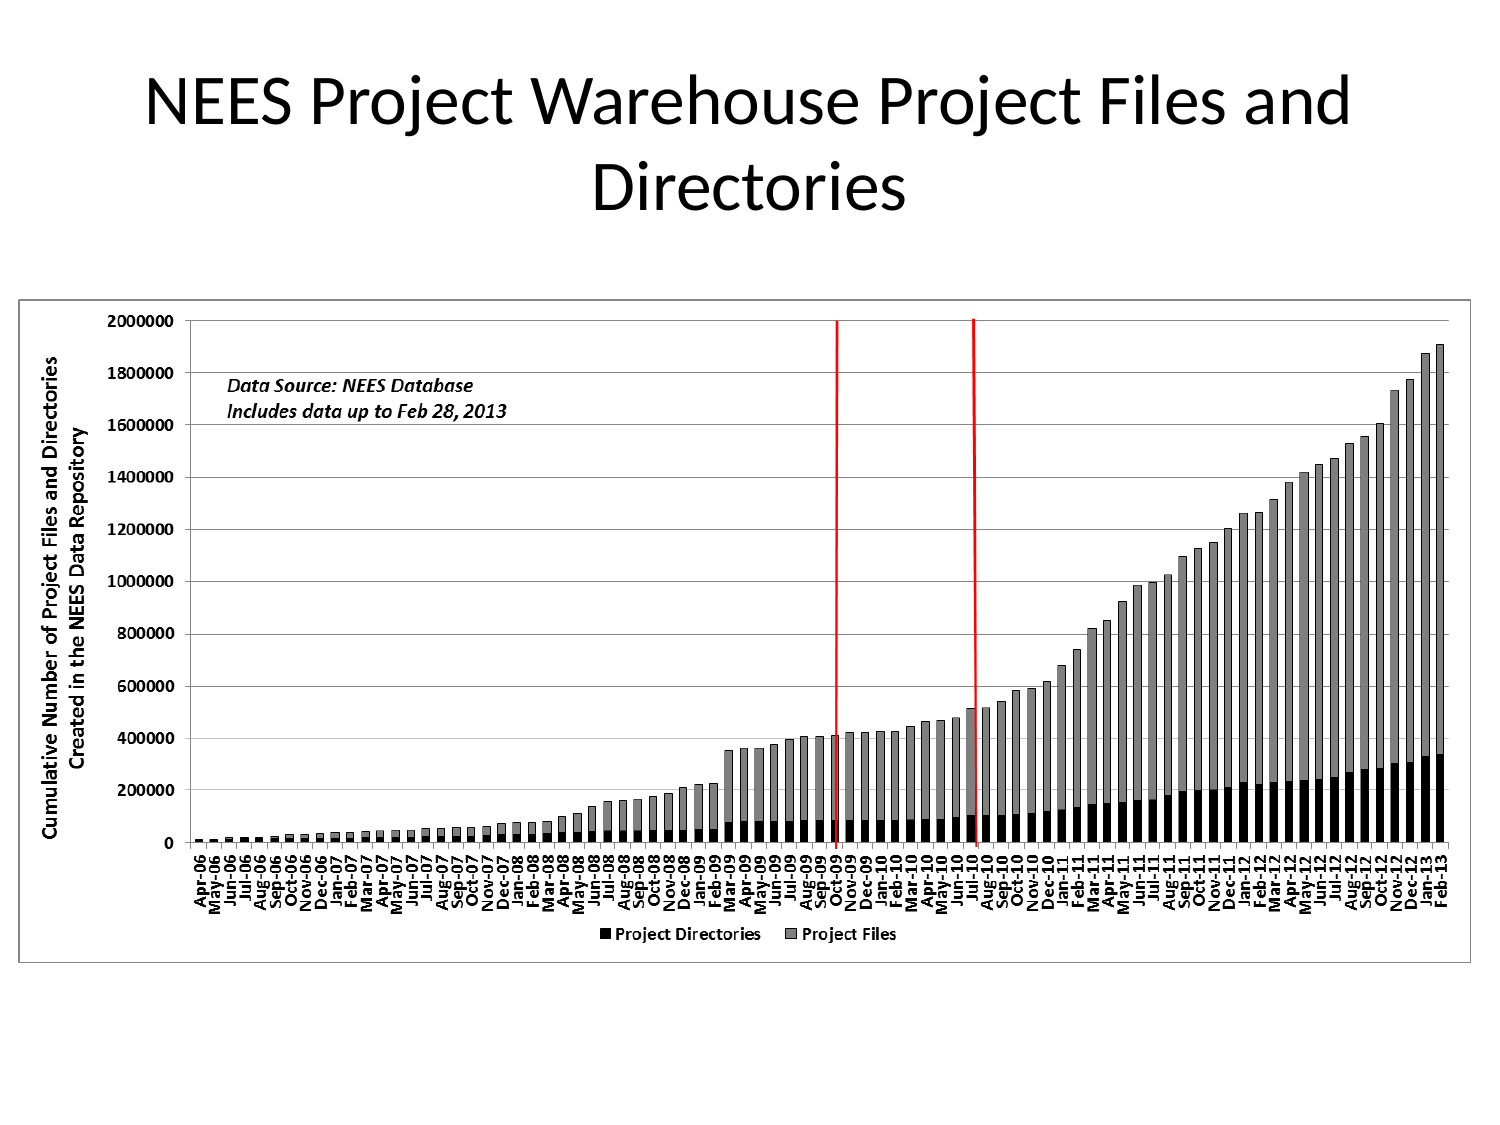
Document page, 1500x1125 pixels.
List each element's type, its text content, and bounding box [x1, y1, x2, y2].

title NEES Project Warehouse Project Files and Directories [75, 45, 1425, 233]
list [18, 299, 1471, 963]
